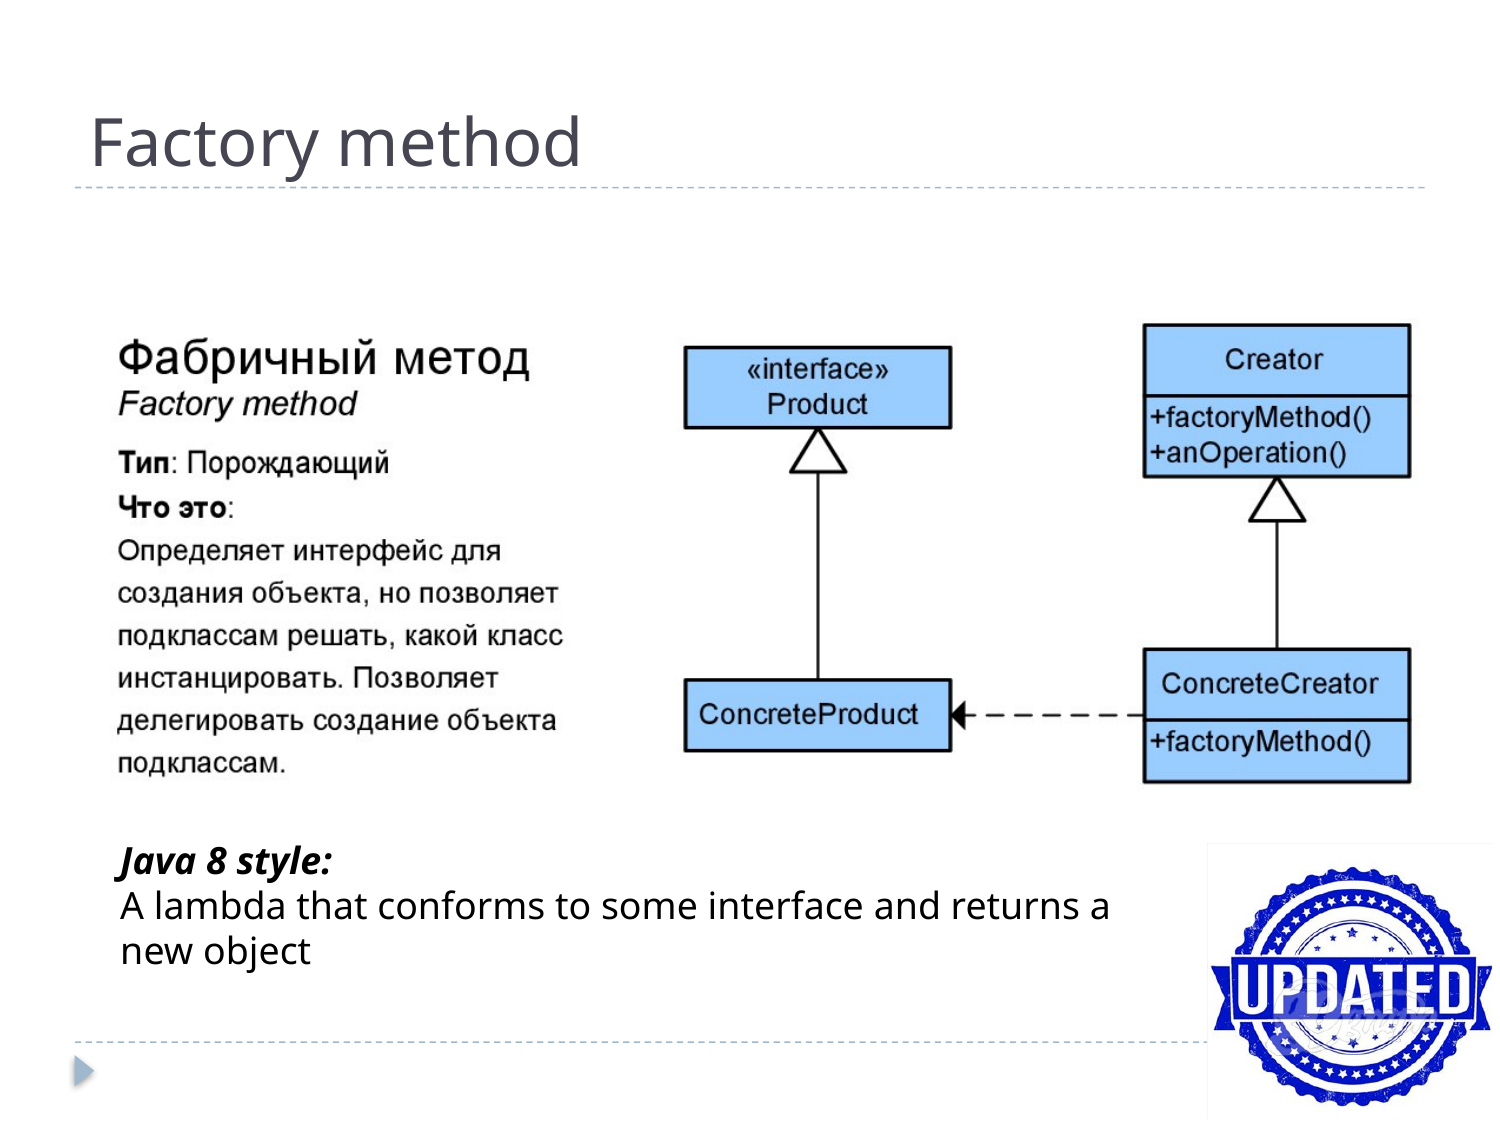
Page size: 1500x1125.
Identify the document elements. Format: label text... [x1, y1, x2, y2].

picture [1206, 843, 1493, 1119]
title Factory method [75, 24, 1425, 188]
text_box Java 8 style: A lambda that conforms to some interface and returns a new object [105, 829, 1149, 980]
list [81, 280, 1433, 815]
